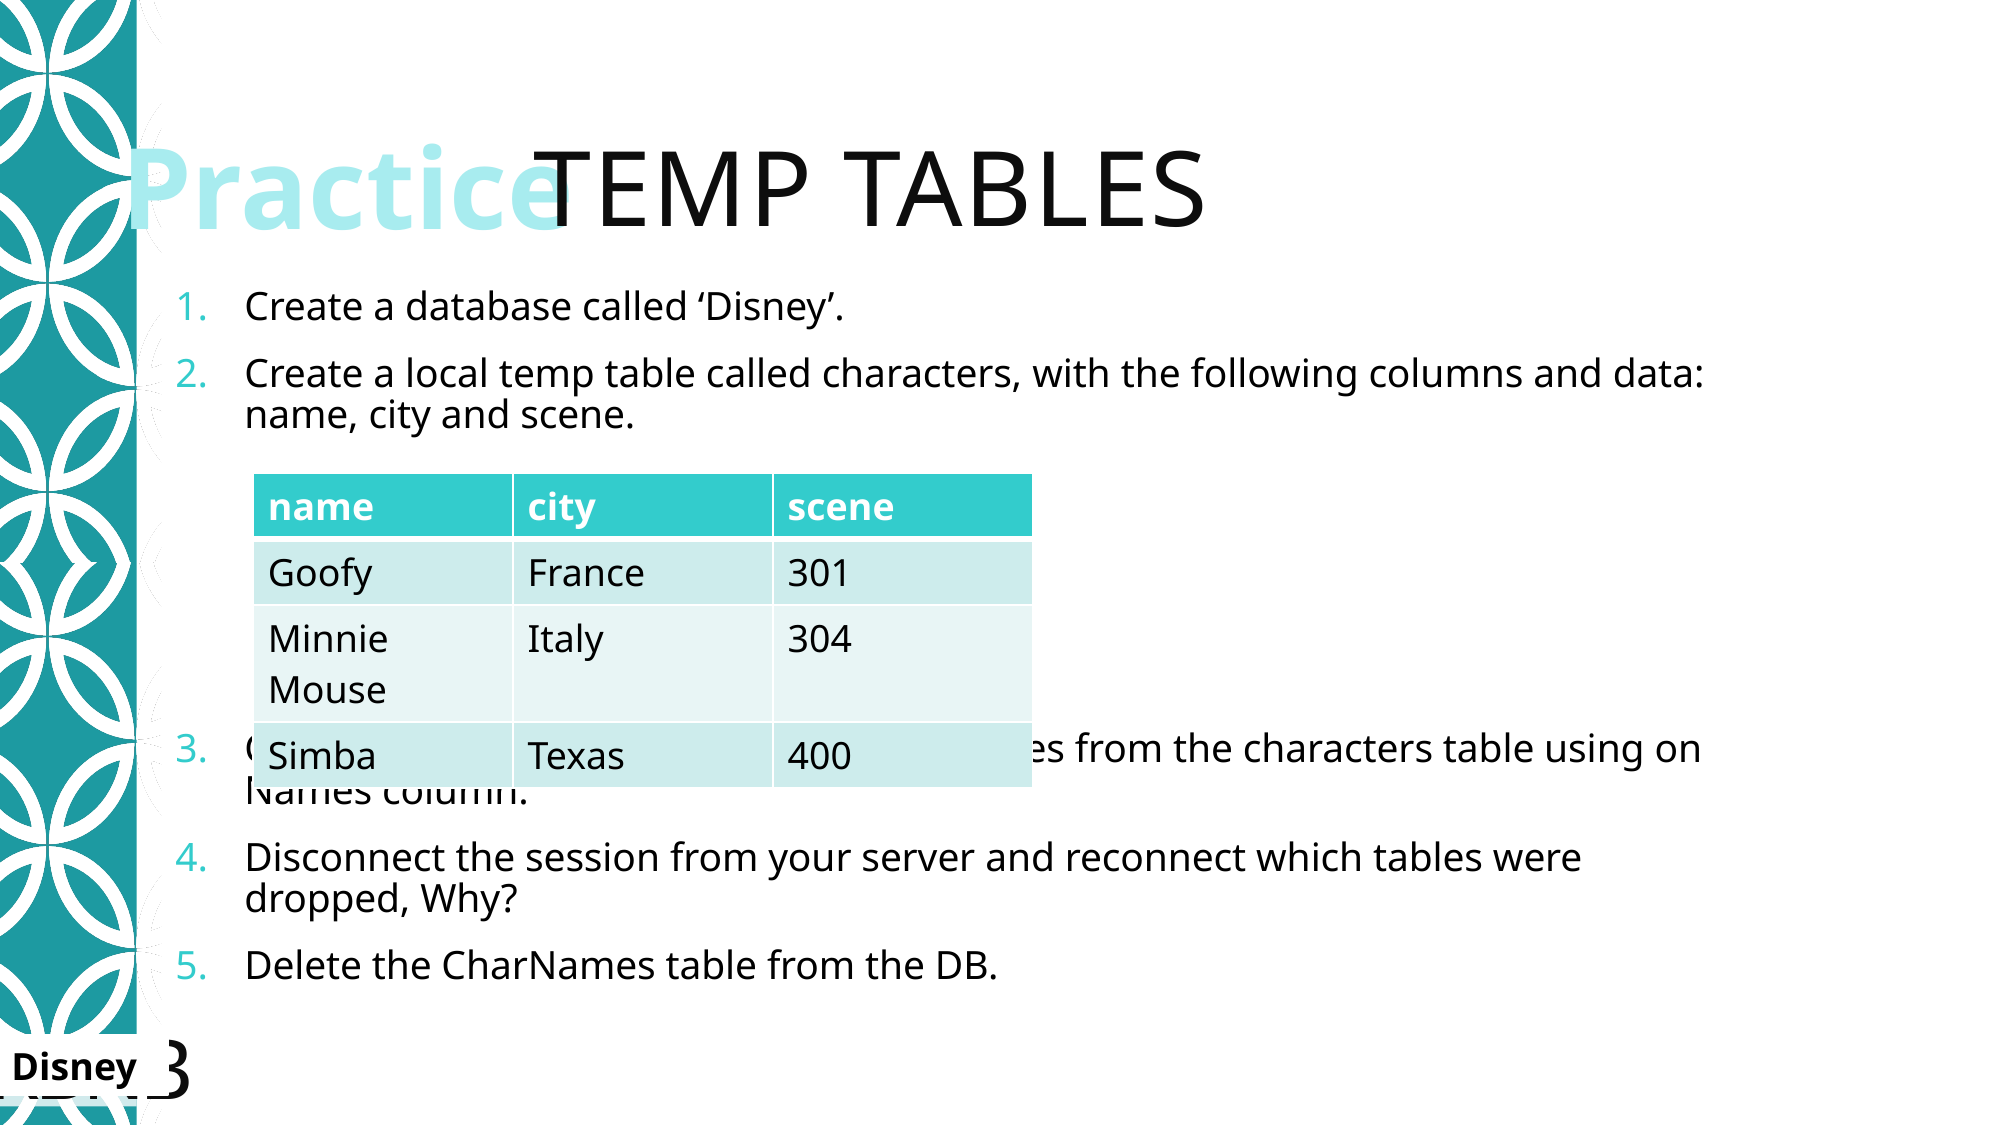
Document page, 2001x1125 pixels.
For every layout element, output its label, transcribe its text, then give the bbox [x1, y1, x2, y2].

table_header city [514, 474, 772, 536]
list Create a database called ‘Disney’. Create a local temp table called characters, with the following columns and data: name, city and scene. Create a global temp table called CharNames from the characters table using on Names column. Disconnect the session from your server and reconnect which tables were dropped, Why? Delete the CharNames table from the DB. [168, 279, 1763, 1004]
table_cell France [514, 542, 772, 604]
table_cell Italy [514, 606, 772, 721]
table_cell Minnie Mouse [254, 606, 512, 721]
picture [148, 163, 162, 186]
picture [0, 1096, 162, 1125]
table_cell Goofy [254, 542, 512, 604]
table_cell 304 [774, 606, 1032, 721]
table_cell Simba [254, 723, 512, 787]
table_cell Texas [514, 723, 772, 787]
table_header name [254, 474, 512, 536]
picture [0, 0, 162, 1034]
table_cell 301 [774, 542, 1032, 604]
text_box Disney [0, 1034, 169, 1096]
table_cell 400 [774, 723, 1032, 787]
title Temp tables [518, 121, 1748, 273]
table_header scene [774, 474, 1032, 536]
